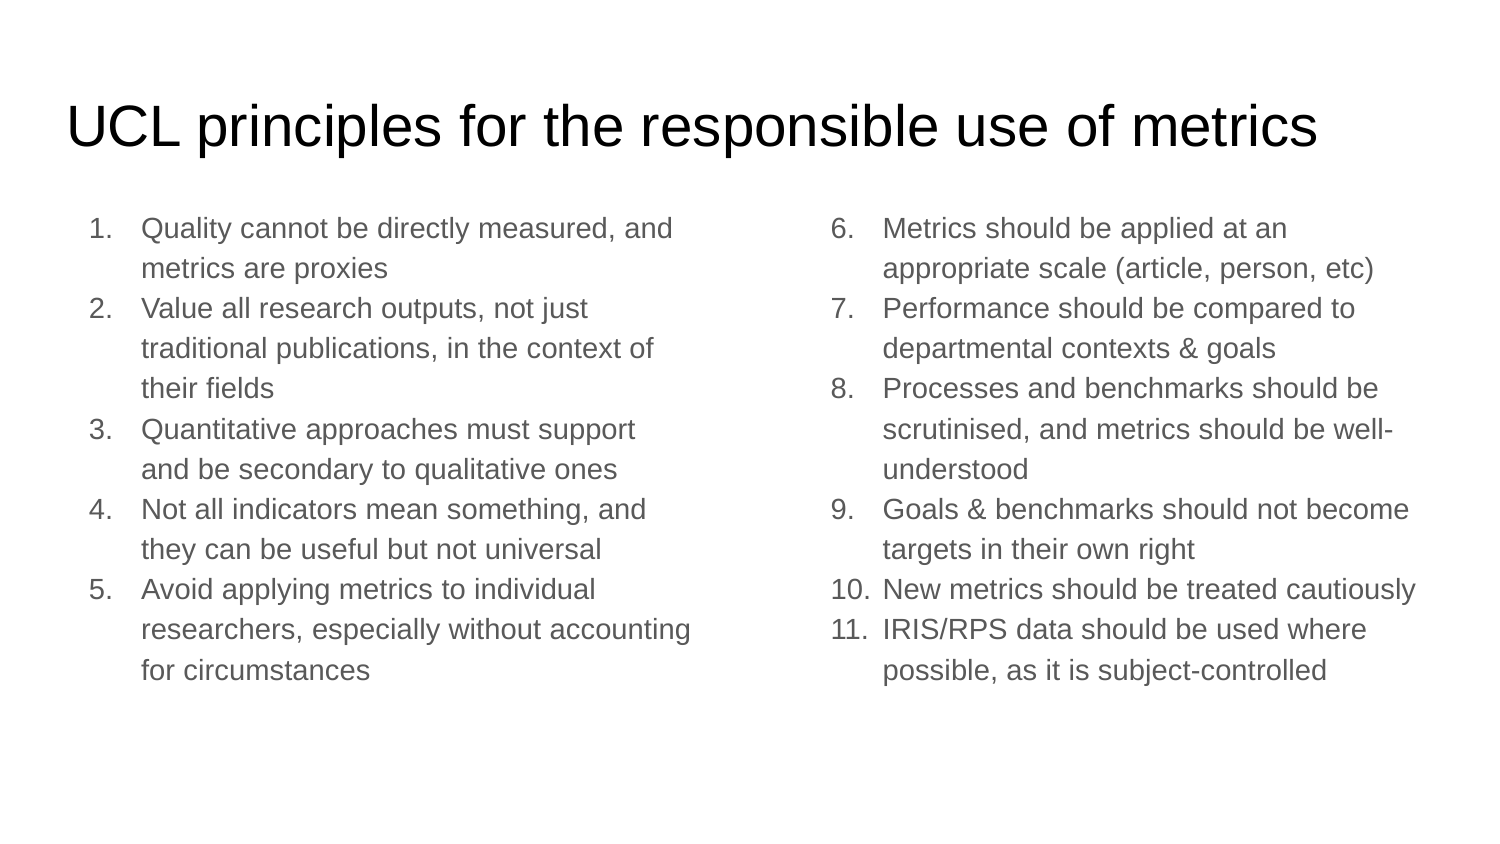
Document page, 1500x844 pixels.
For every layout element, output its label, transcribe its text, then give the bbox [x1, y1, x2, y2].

title UCL principles for the responsible use of metrics [51, 72, 1449, 167]
list Metrics should be applied at an appropriate scale (article, person, etc) Performance should be compared to departmental contexts & goals Processes and benchmarks should be scrutinised, and metrics should be well-understood Goals & benchmarks should not become targets in their own right New metrics should be treated cautiously IRIS/RPS data should be used where possible, as it is subject-controlled [792, 189, 1449, 750]
list Quality cannot be directly measured, and metrics are proxies Value all research outputs, not just traditional publications, in the context of their fields Quantitative approaches must support and be secondary to qualitative ones Not all indicators mean something, and they can be useful but not universal Avoid applying metrics to individual researchers, especially without accounting for circumstances [51, 189, 708, 750]
